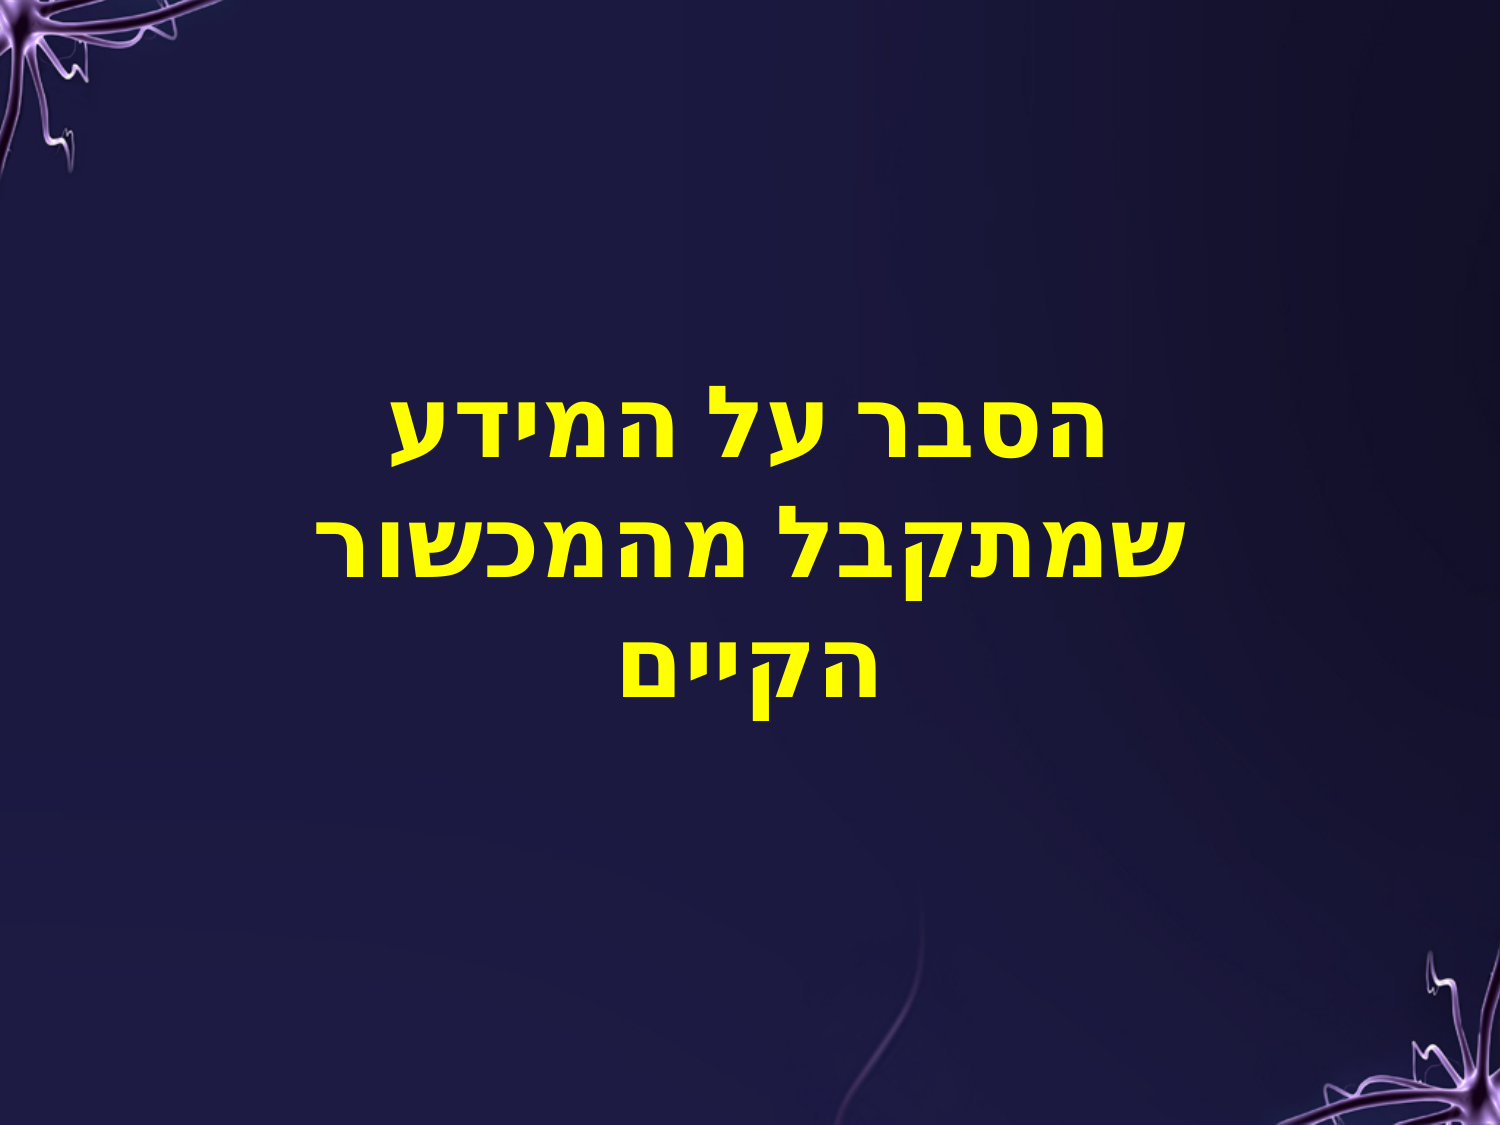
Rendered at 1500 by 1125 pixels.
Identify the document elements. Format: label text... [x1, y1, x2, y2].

picture [0, 0, 1500, 1125]
text_box הסבר על המידע שמתקבל מהמכשור הקיים [236, 349, 1264, 725]
